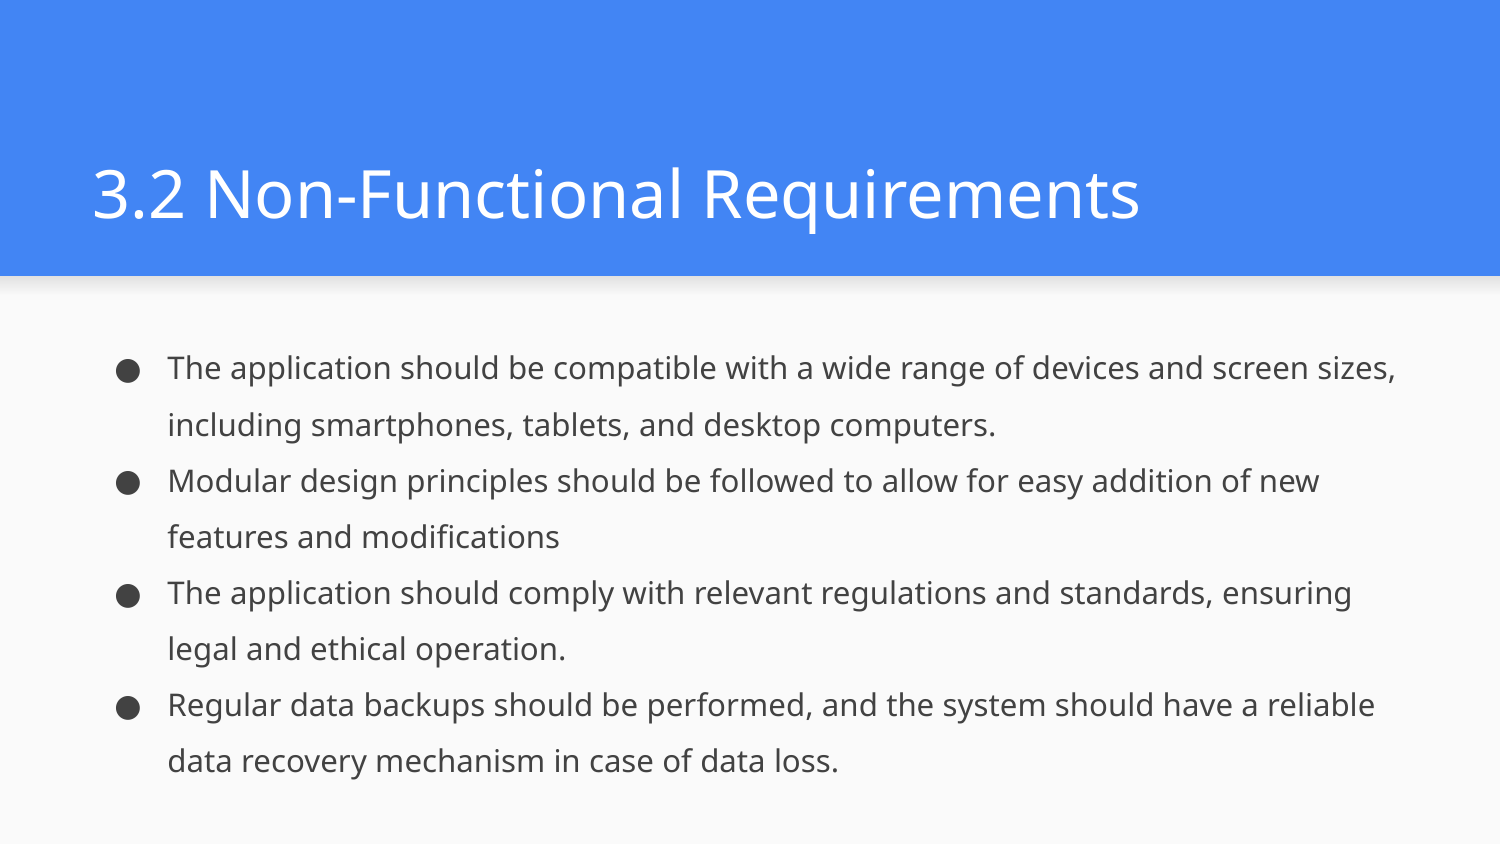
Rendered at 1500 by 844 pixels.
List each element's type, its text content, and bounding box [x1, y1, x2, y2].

title 3.2 Non-Functional Requirements [77, 121, 1427, 248]
list The application should be compatible with a wide range of devices and screen sizes, including smartphones, tablets, and desktop computers. Modular design principles should be followed to allow for easy addition of new features and modifications The application should comply with relevant regulations and standards, ensuring legal and ethical operation. Regular data backups should be performed, and the system should have a reliable data recovery mechanism in case of data loss. [77, 314, 1427, 784]
